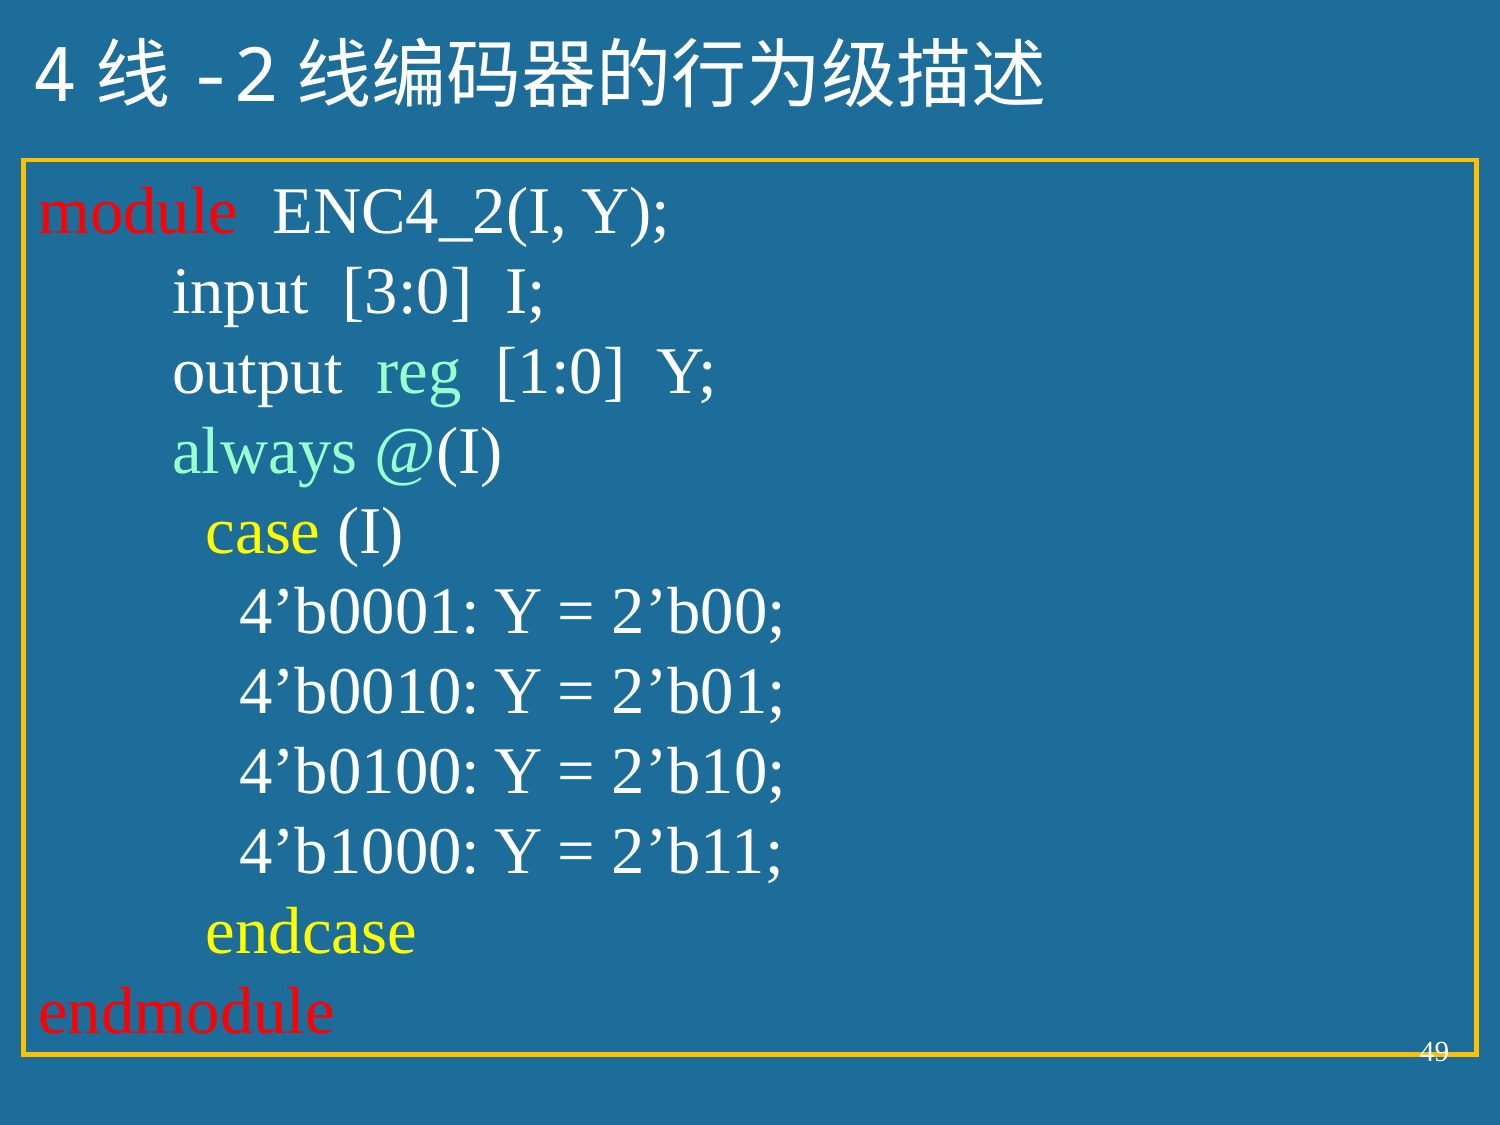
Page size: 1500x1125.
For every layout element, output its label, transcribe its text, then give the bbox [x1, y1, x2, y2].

text_box 4线-2线编码器的行为级描述 [17, 19, 1500, 124]
slide_number 49 [1151, 1024, 1465, 1101]
text_box module ENC4_2(I, Y); input [3:0] I; output reg [1:0] Y; always @(I) case (I) 4’b0001: Y = 2’b00; 4’b0010: Y = 2’b01; 4’b0100: Y = 2’b10; 4’b1000: Y = 2’b11; endcase endmodule [23, 159, 1477, 1055]
